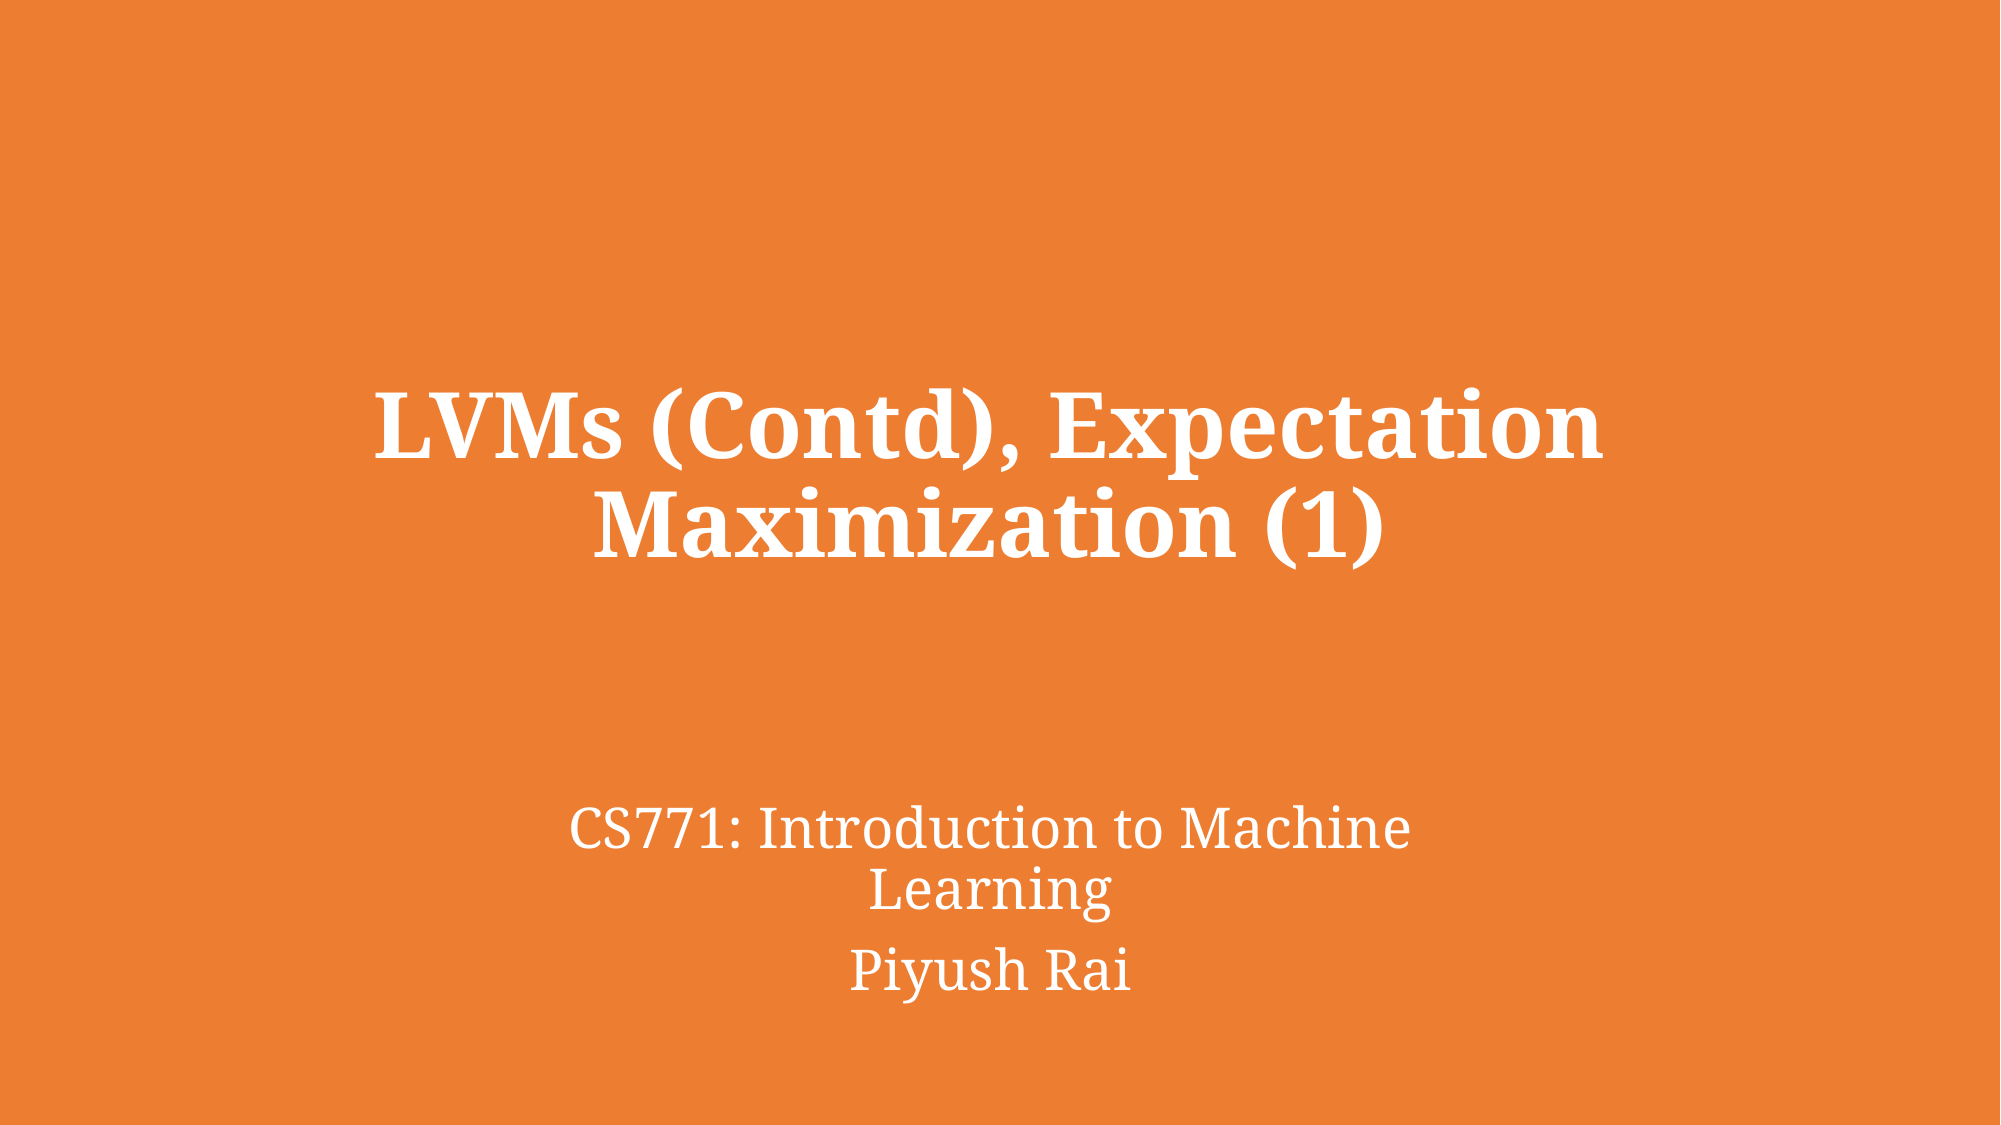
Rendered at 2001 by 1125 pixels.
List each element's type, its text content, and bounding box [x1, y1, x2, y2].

title LVMs (Contd), Expectation Maximization (1) [30, 484, 1951, 585]
subtitle CS771: Introduction to Machine Learning Piyush Rai [475, 792, 1506, 928]
